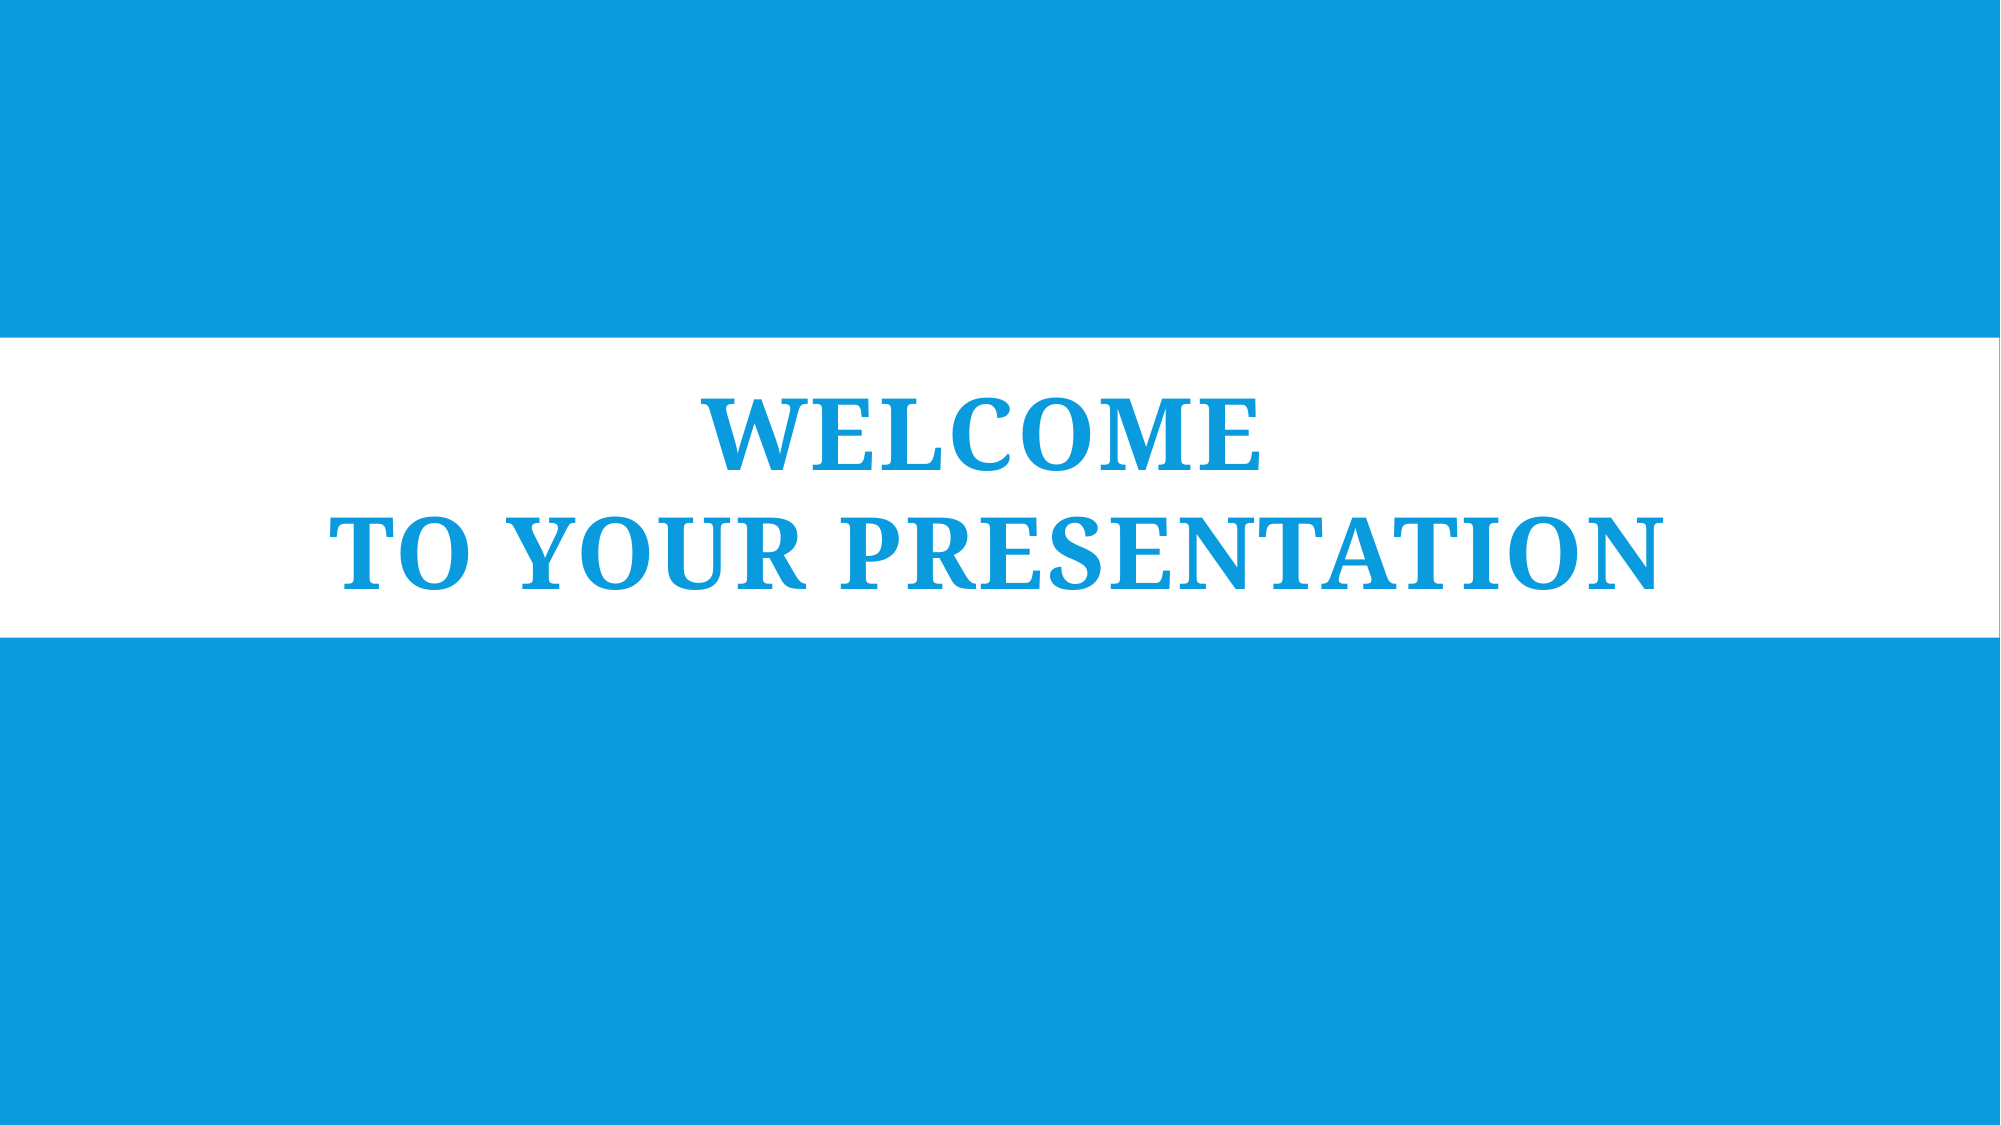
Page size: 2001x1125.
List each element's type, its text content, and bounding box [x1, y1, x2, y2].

title WELCOME TO YOUR PRESENTATION [94, 321, 1902, 659]
